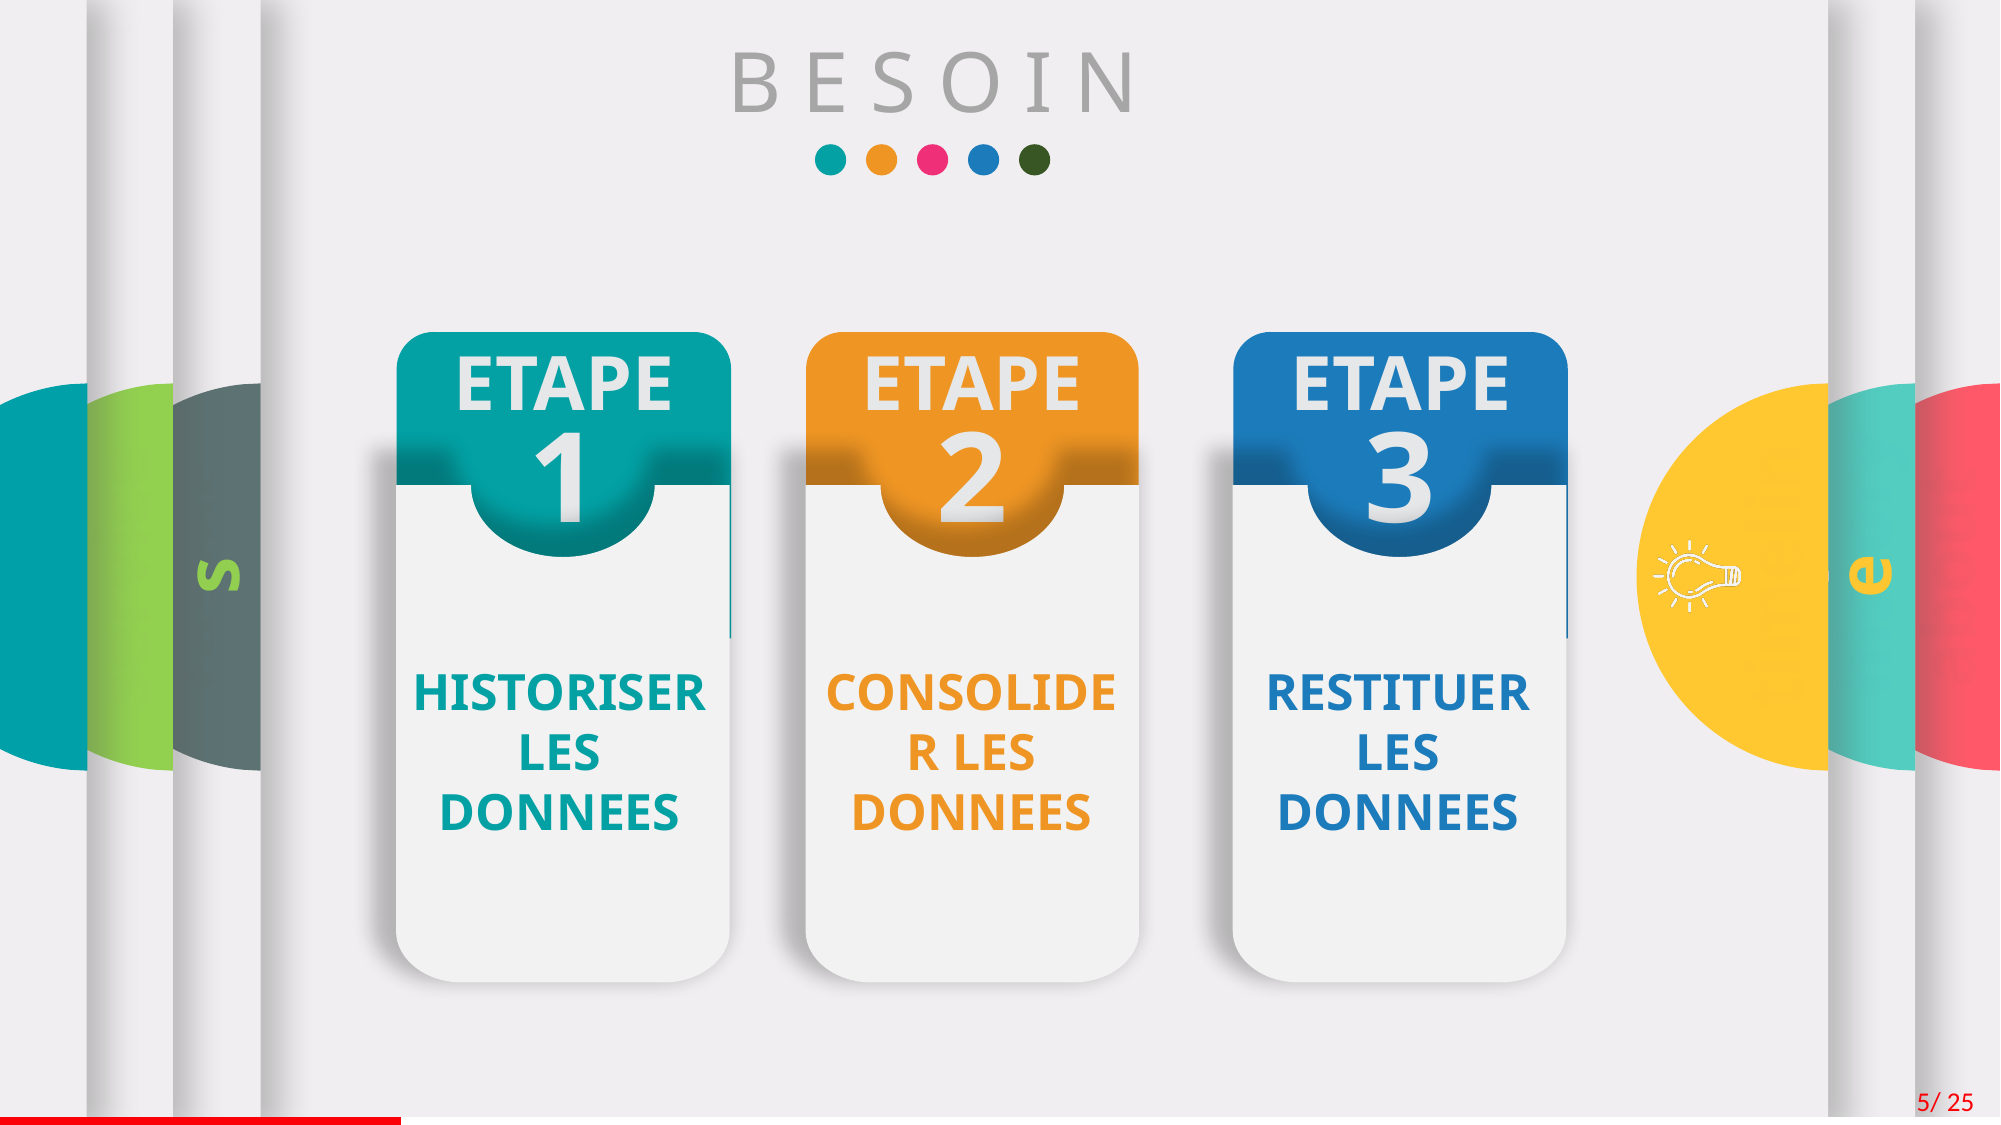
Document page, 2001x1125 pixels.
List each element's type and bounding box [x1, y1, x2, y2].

text_box [1229, 652, 1566, 811]
text_box [88, 0, 173, 1125]
text_box [1916, 0, 2000, 1125]
text_box [374, 327, 754, 639]
text_box [0, 0, 88, 1125]
text_box [814, 144, 1051, 176]
text_box [391, 652, 728, 811]
text_box [1210, 327, 1591, 639]
text_box [1829, 0, 1916, 1125]
text_box [261, 0, 1829, 1125]
text_box [803, 652, 1140, 811]
text_box [173, 0, 261, 1125]
text_box [783, 327, 1161, 639]
